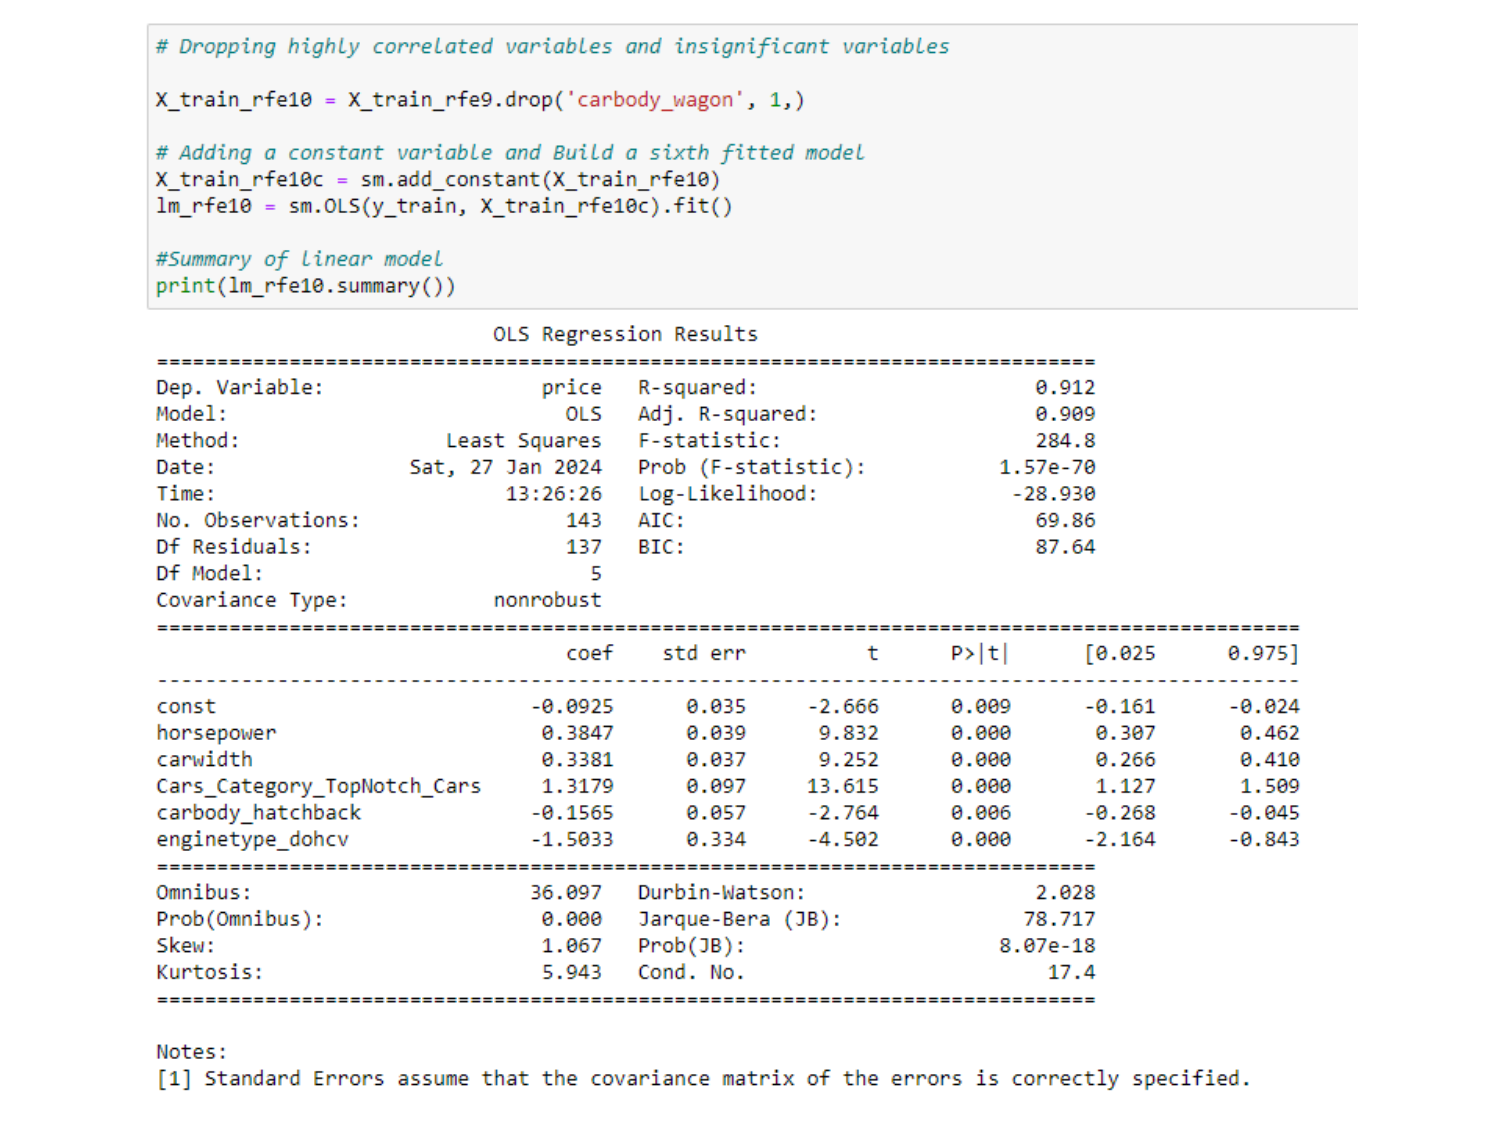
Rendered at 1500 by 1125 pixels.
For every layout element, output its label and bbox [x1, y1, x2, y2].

picture [141, 15, 1359, 1109]
